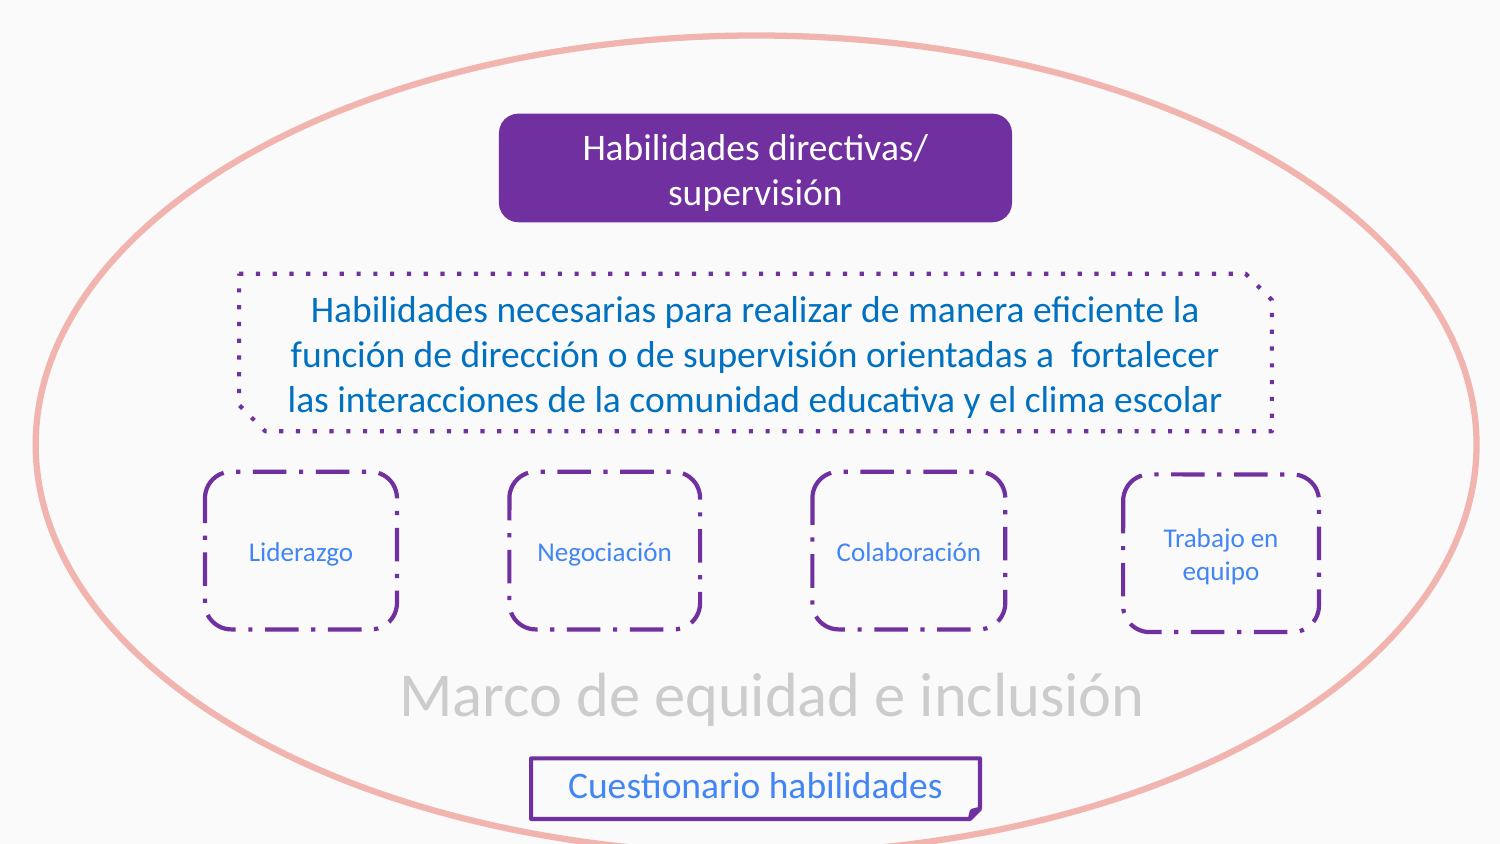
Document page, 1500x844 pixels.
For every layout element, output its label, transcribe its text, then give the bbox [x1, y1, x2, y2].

text_box [35, 35, 1477, 721]
text_box Marco de equidad e inclusión [225, 638, 1319, 844]
